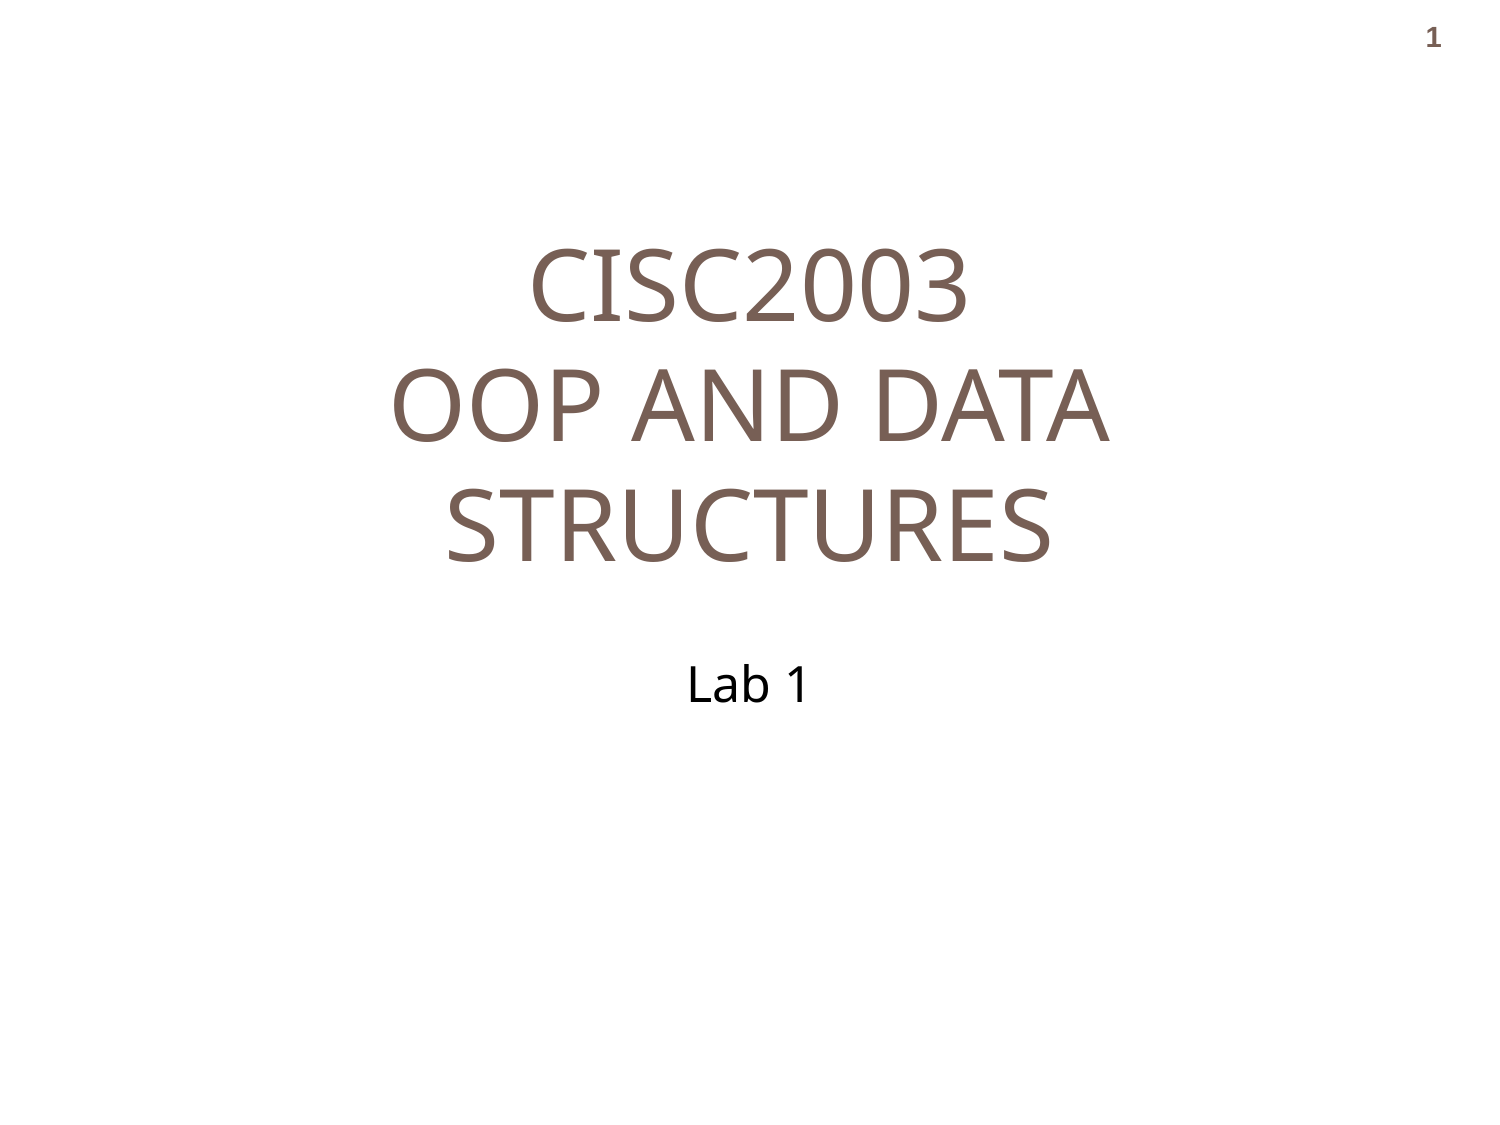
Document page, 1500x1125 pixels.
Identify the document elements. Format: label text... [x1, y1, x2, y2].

title CISC2003 OOP AND DATA STRUCTURES [118, 338, 1382, 590]
text_box 1 [1364, 4, 1500, 67]
subtitle Lab 1 [187, 645, 1313, 723]
